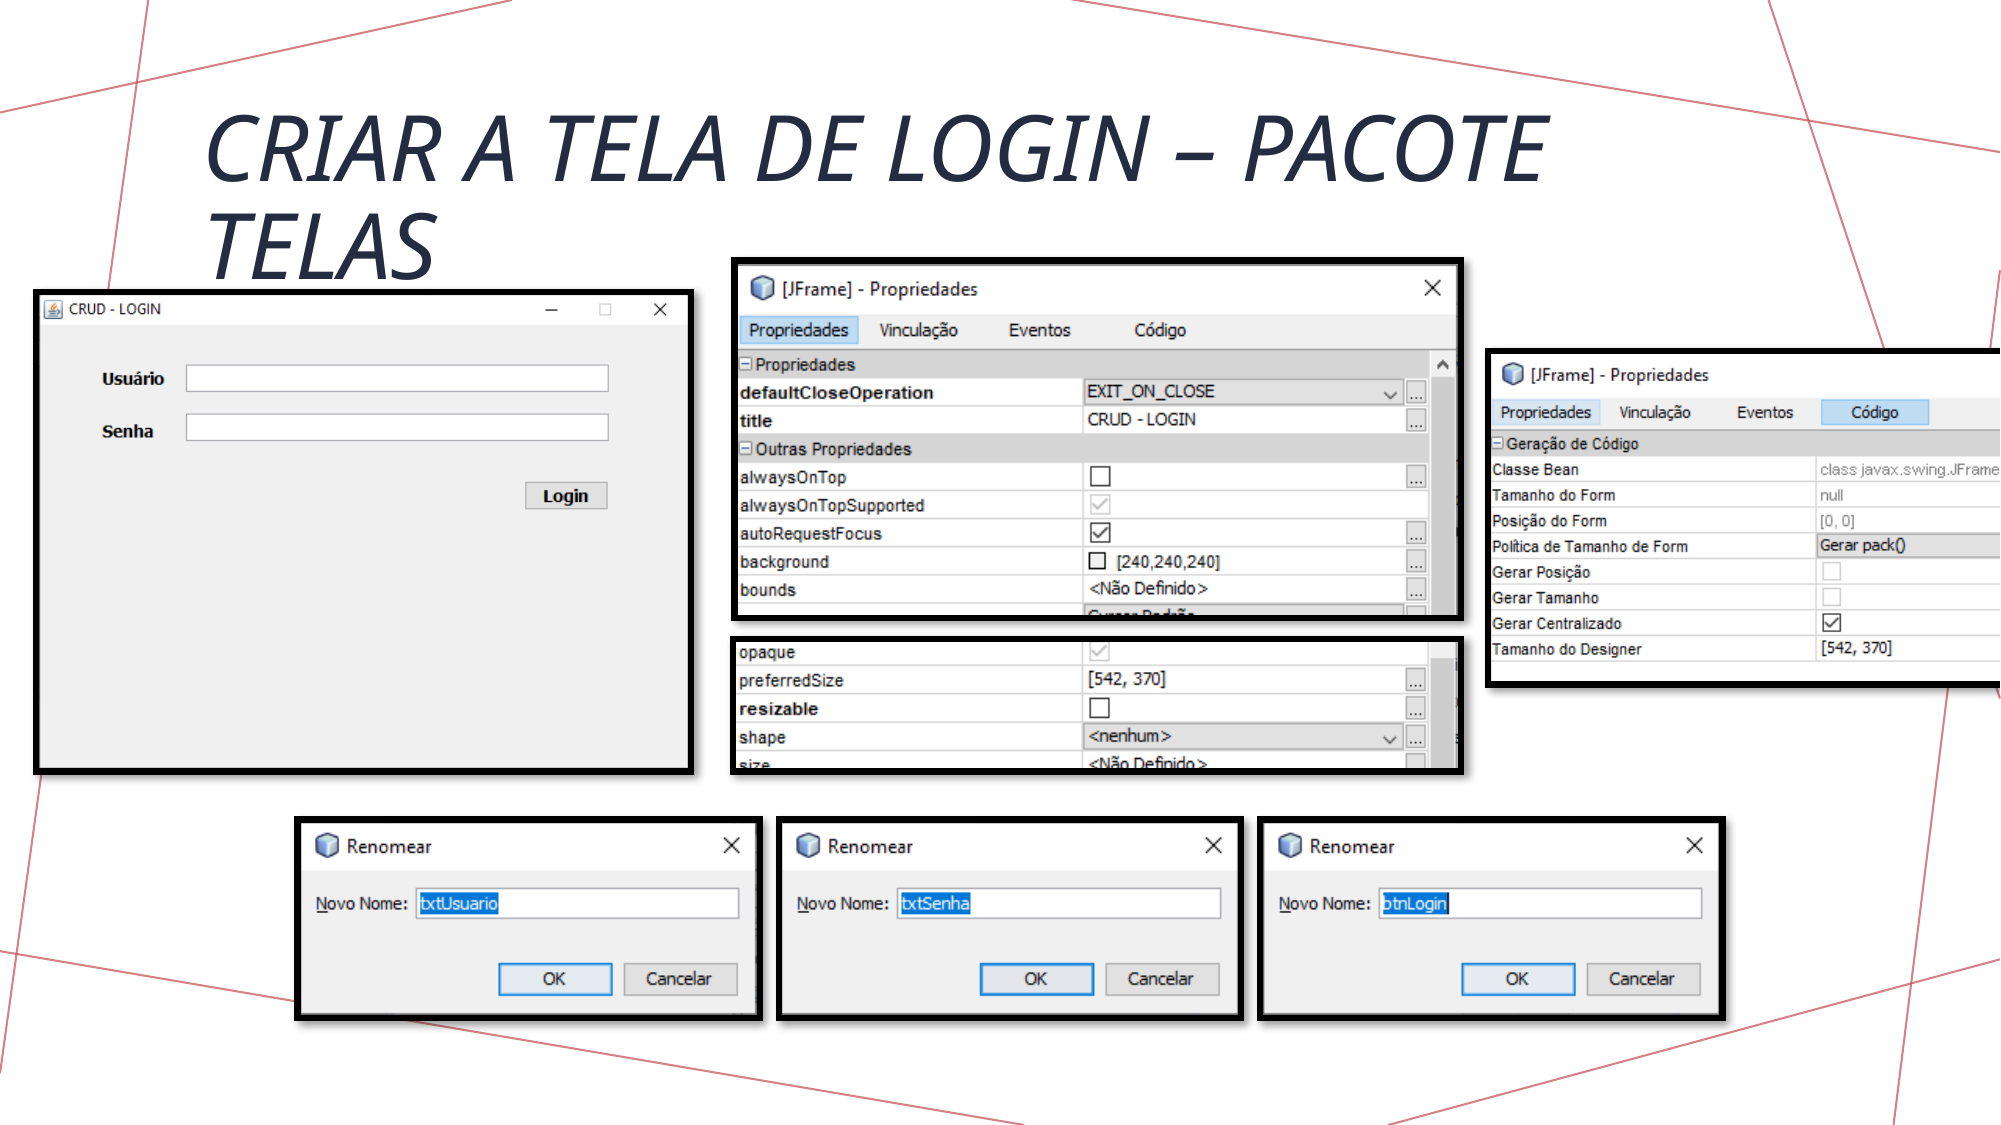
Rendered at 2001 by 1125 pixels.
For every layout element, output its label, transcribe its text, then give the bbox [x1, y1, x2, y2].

picture [39, 294, 689, 769]
picture [300, 822, 757, 1015]
picture [1491, 354, 2000, 682]
picture [737, 263, 1458, 616]
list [736, 641, 1458, 769]
picture [781, 822, 1239, 1015]
title Criar a tela de login – pacote telas [187, 87, 1813, 315]
picture [1263, 822, 1720, 1015]
